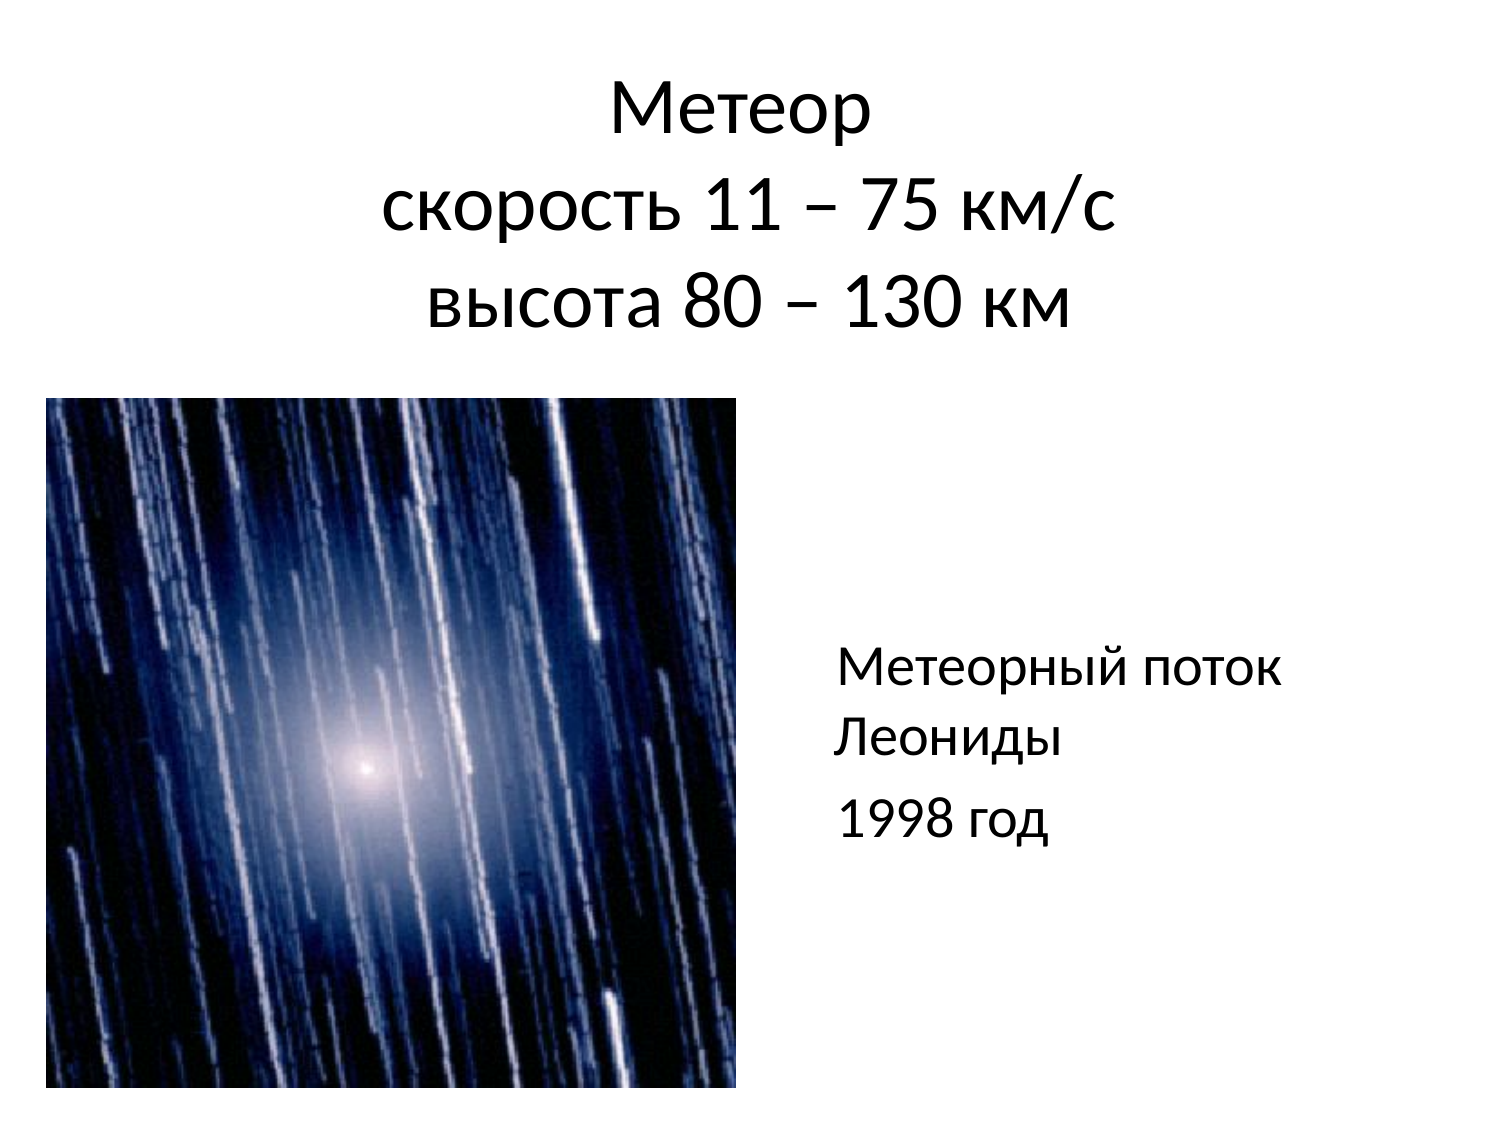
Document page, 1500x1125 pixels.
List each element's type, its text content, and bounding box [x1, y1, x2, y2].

list Метеорный поток Леониды 1998 год [762, 375, 1425, 1090]
title Метеор скорость 11 – 75 км/с высота 80 – 130 км [75, 45, 1425, 352]
picture [46, 398, 737, 1088]
